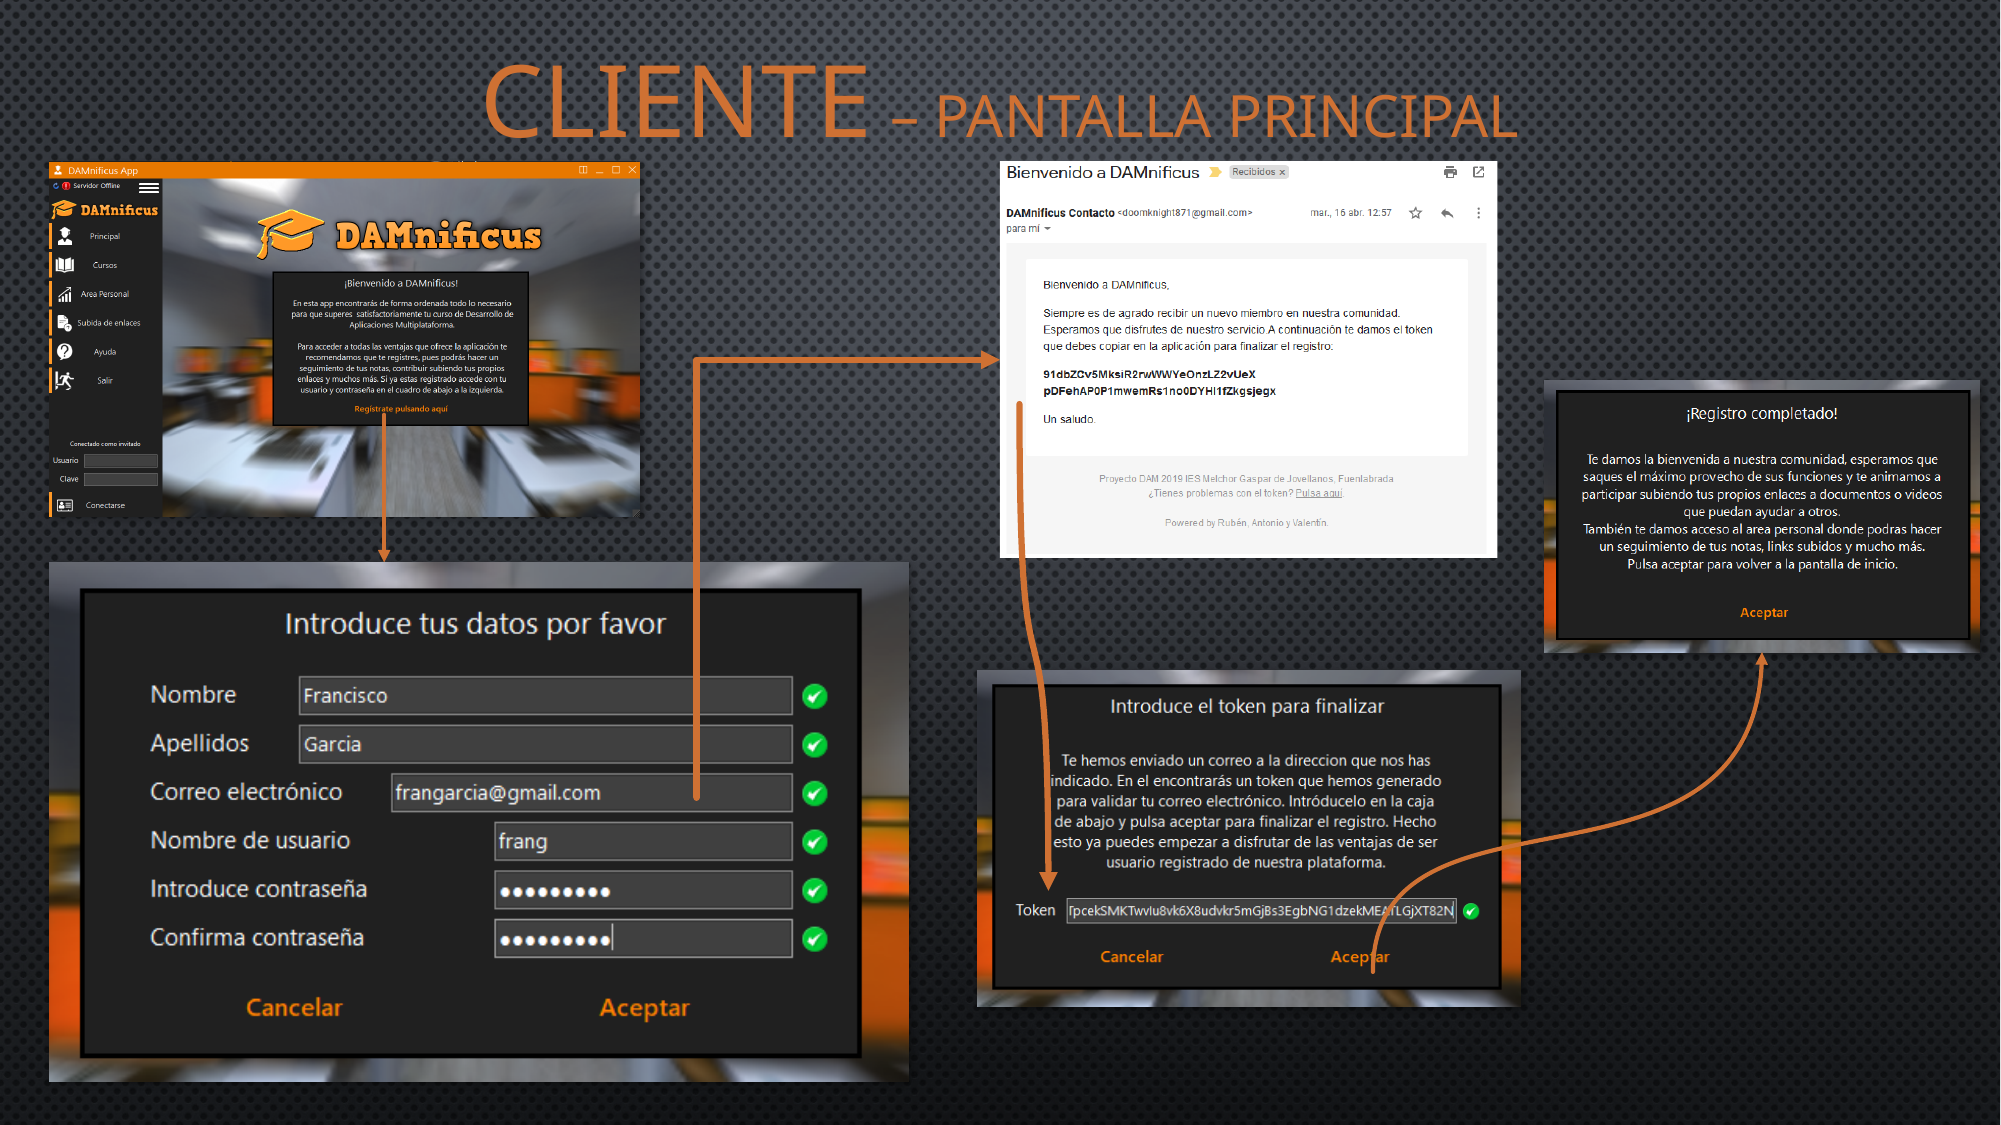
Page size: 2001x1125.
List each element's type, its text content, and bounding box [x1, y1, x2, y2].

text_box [629, 426, 1068, 731]
picture [49, 562, 910, 1082]
title Cliente – pantalla principal [187, 0, 1813, 196]
picture [976, 670, 1521, 1008]
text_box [1372, 651, 1763, 973]
picture [999, 161, 1498, 558]
picture [1543, 380, 1981, 653]
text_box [790, 632, 1278, 663]
picture [49, 161, 640, 517]
